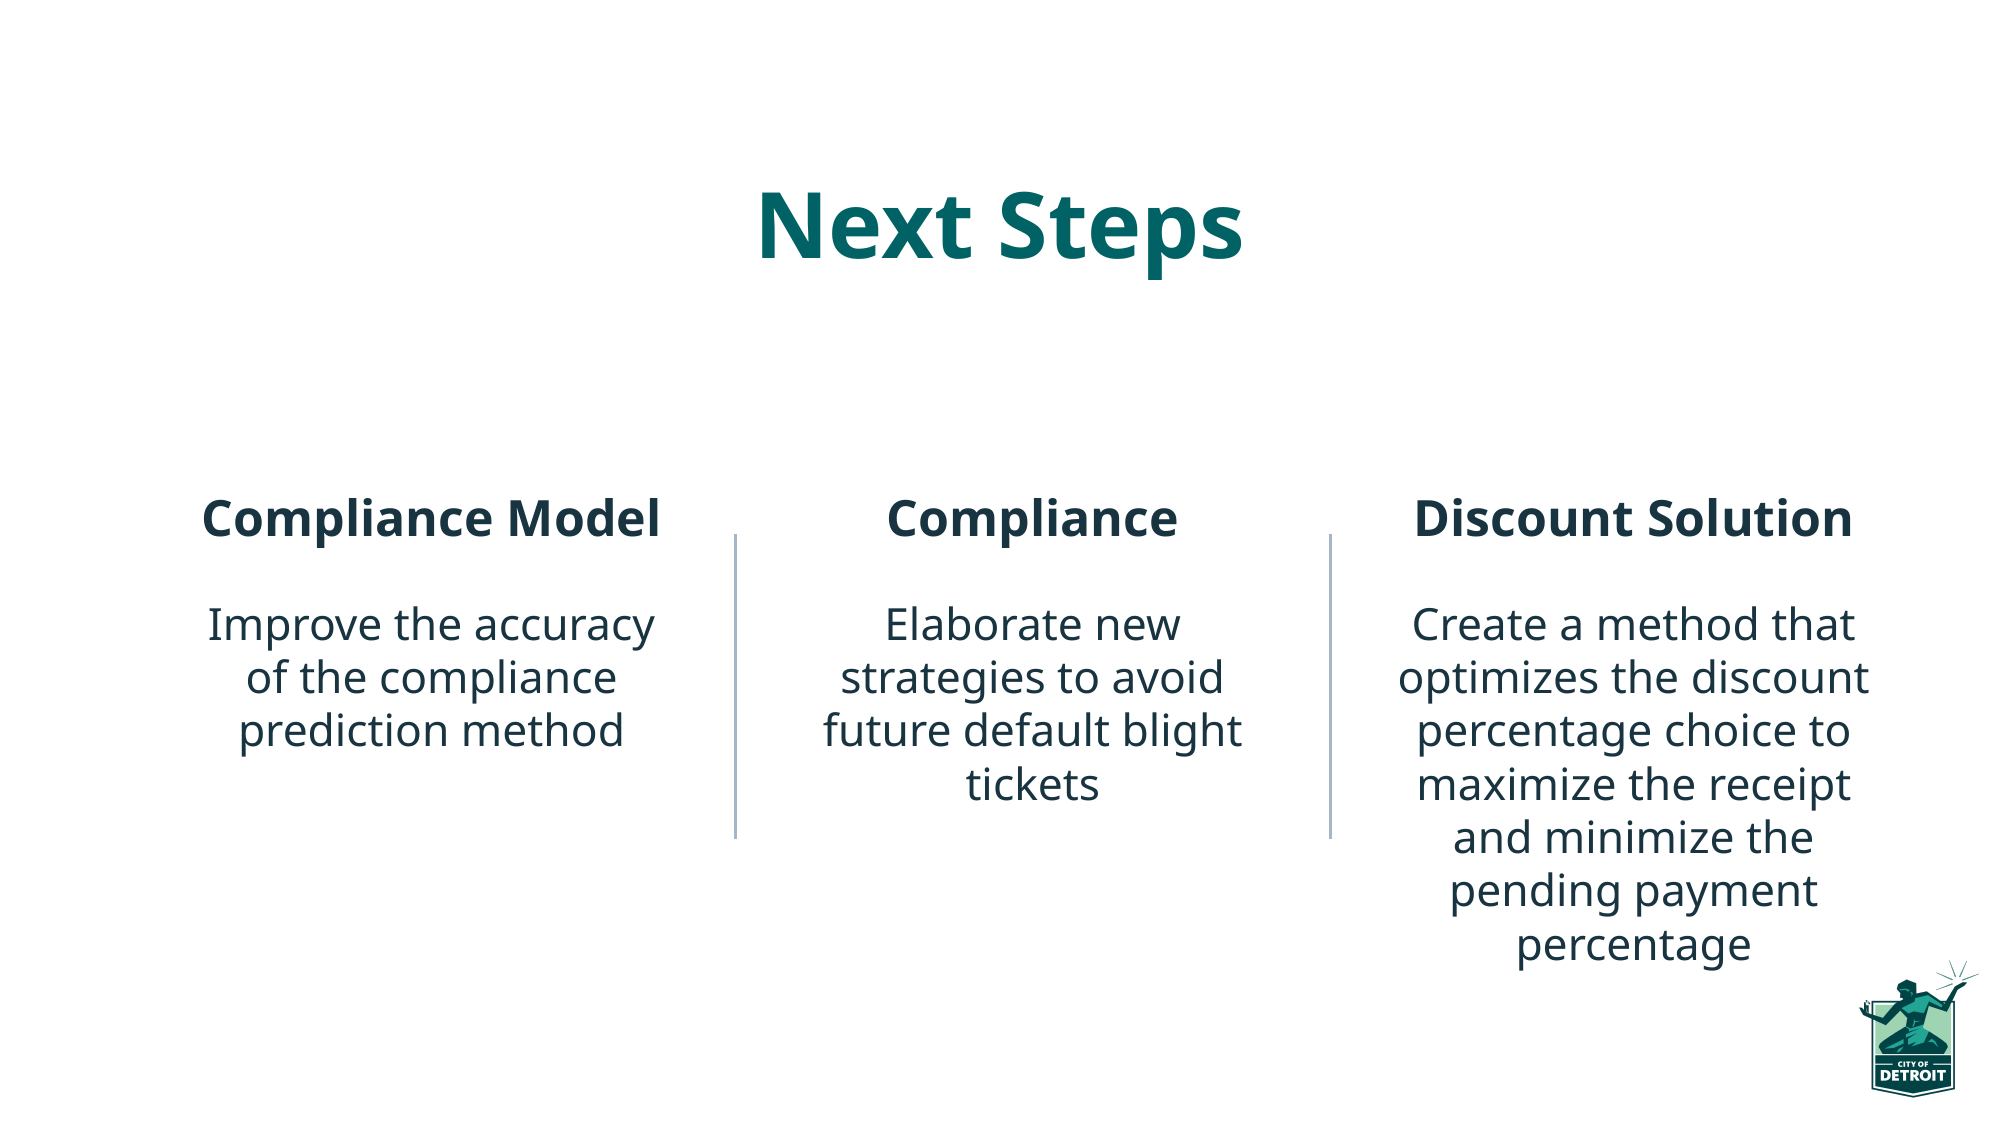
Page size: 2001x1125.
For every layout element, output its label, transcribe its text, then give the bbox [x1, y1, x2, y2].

title Improve the accuracy of the compliance prediction method [173, 575, 690, 1082]
title Discount Solution [1376, 467, 1892, 567]
title Create a method that optimizes the discount percentage choice to maximize the receipt and minimize the pending payment percentage [1376, 575, 1892, 1082]
title Compliance Model [173, 467, 690, 567]
title Compliance [775, 467, 1291, 567]
picture [1825, 949, 2000, 1125]
title Next Steps [396, 102, 1604, 342]
title Elaborate new strategies to avoid future default blight tickets [775, 575, 1291, 1082]
